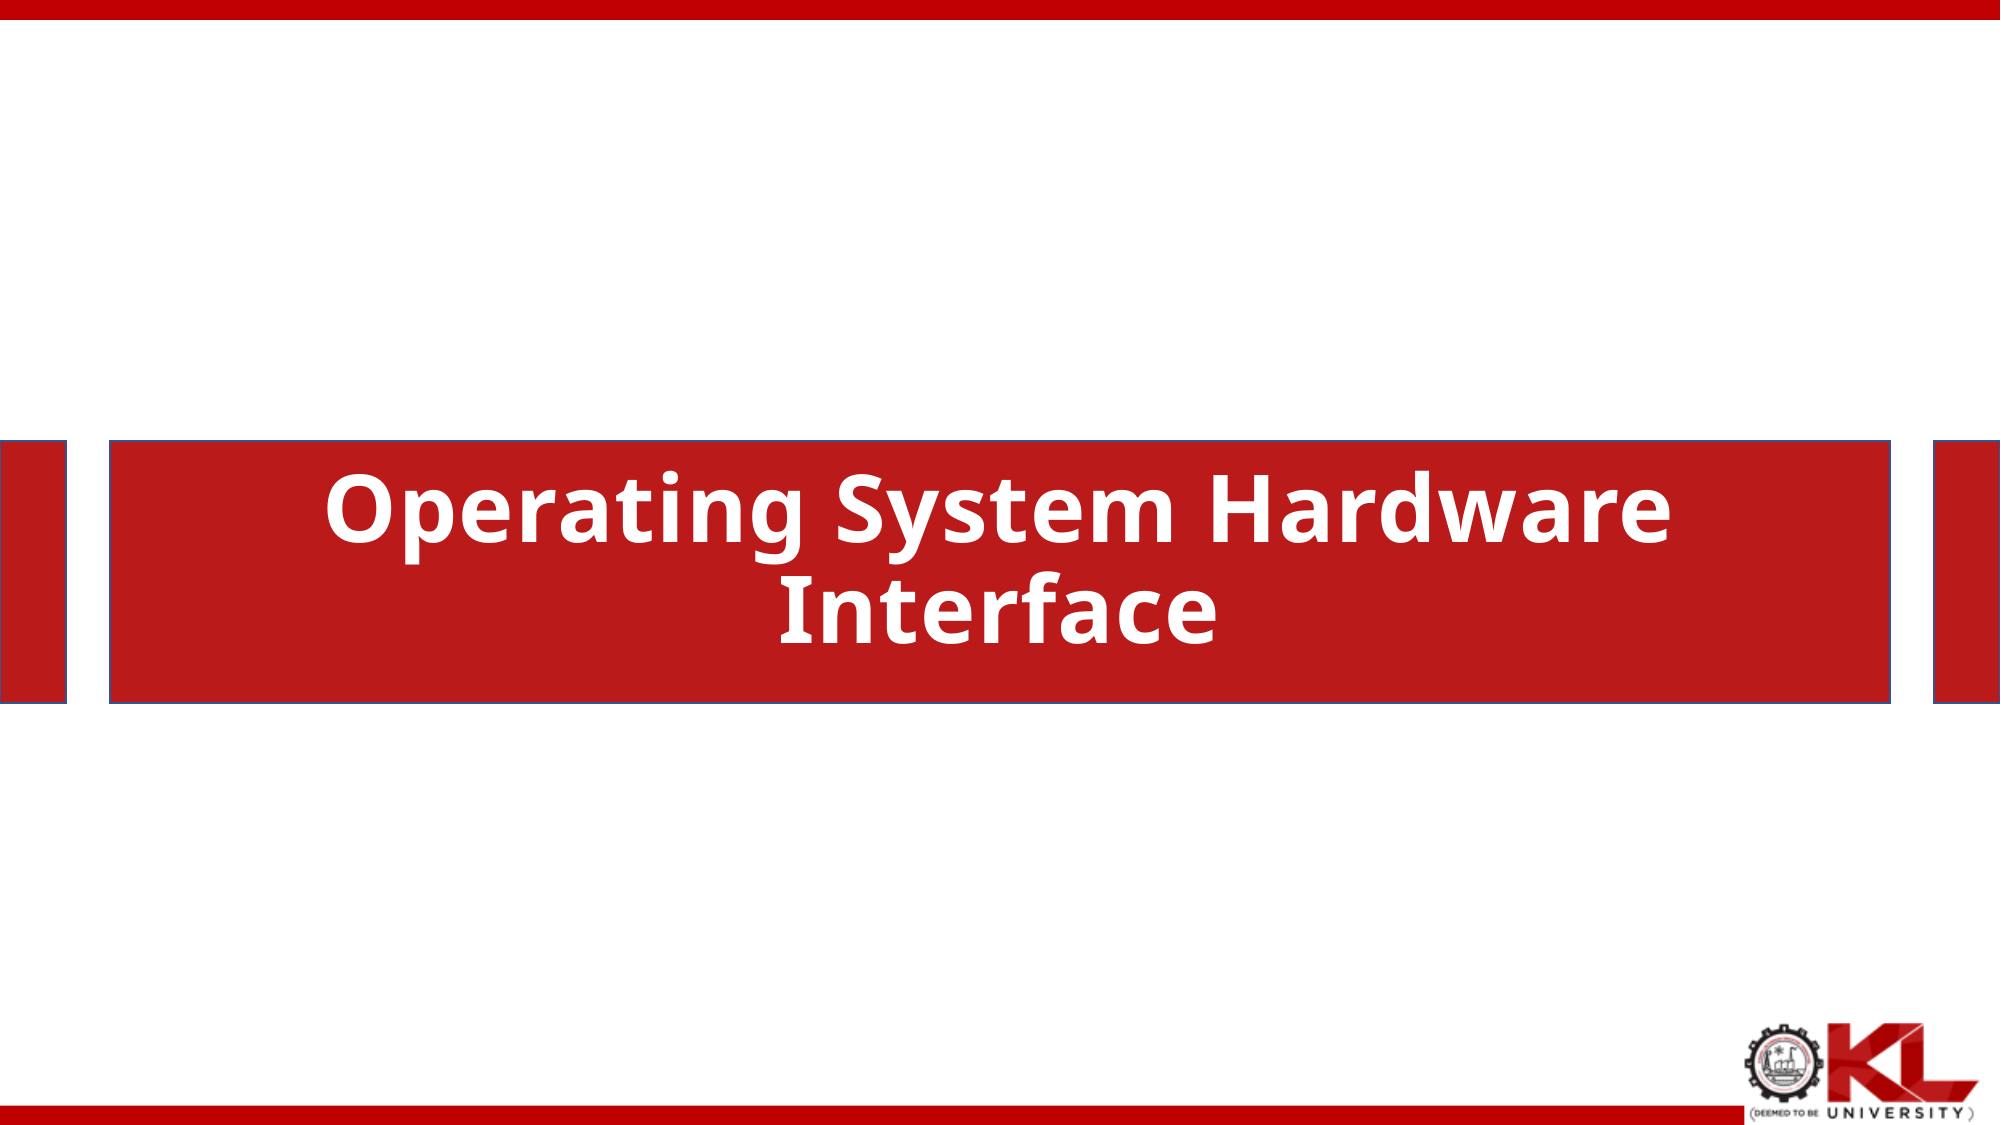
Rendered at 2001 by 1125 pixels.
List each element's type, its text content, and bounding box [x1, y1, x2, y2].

picture [1744, 1013, 2000, 1122]
text_box [0, 0, 2000, 21]
text_box [109, 440, 1891, 704]
title Operating System Hardware Interface [110, 454, 1890, 672]
text_box [0, 440, 67, 704]
text_box [0, 1105, 1745, 1125]
text_box [1933, 440, 2000, 704]
